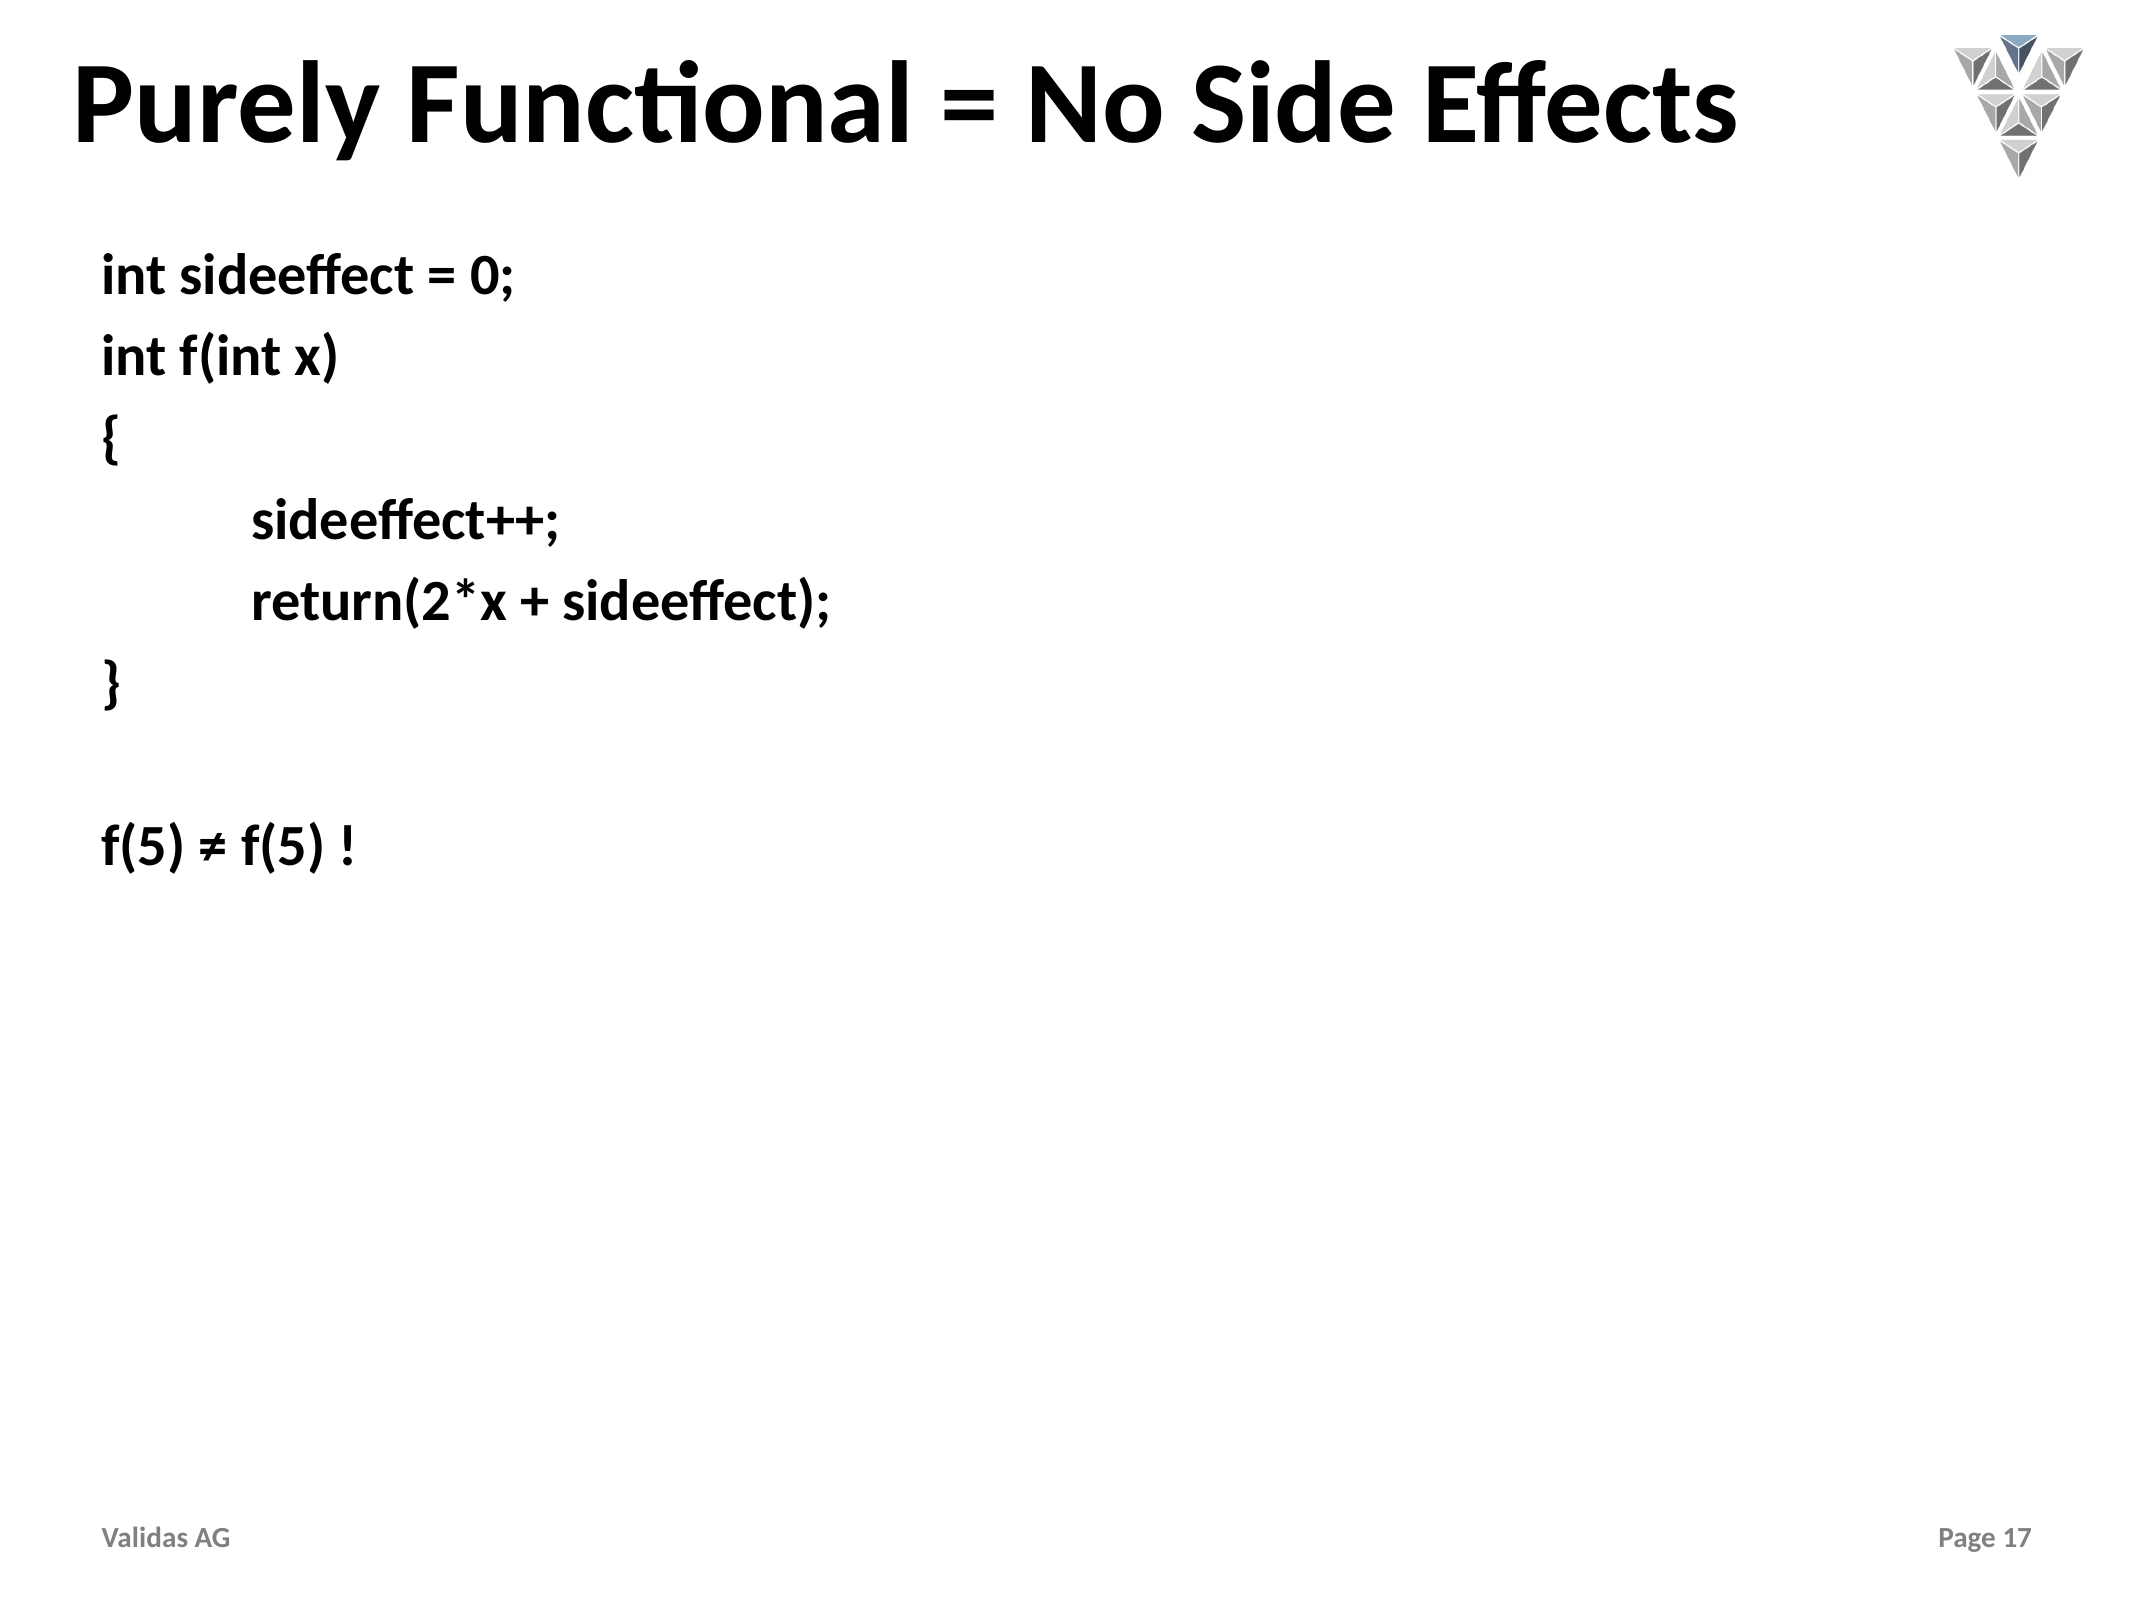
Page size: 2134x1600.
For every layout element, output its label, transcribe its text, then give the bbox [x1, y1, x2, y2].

title Purely Functional = No Side Effects [72, 15, 1835, 170]
list int sideeffect = 0; int f(int x) { sideeffect++; return(2*x + sideeffect); } f(5) ≠ f(5) ! [80, 225, 2054, 1423]
picture [1954, 35, 2083, 177]
